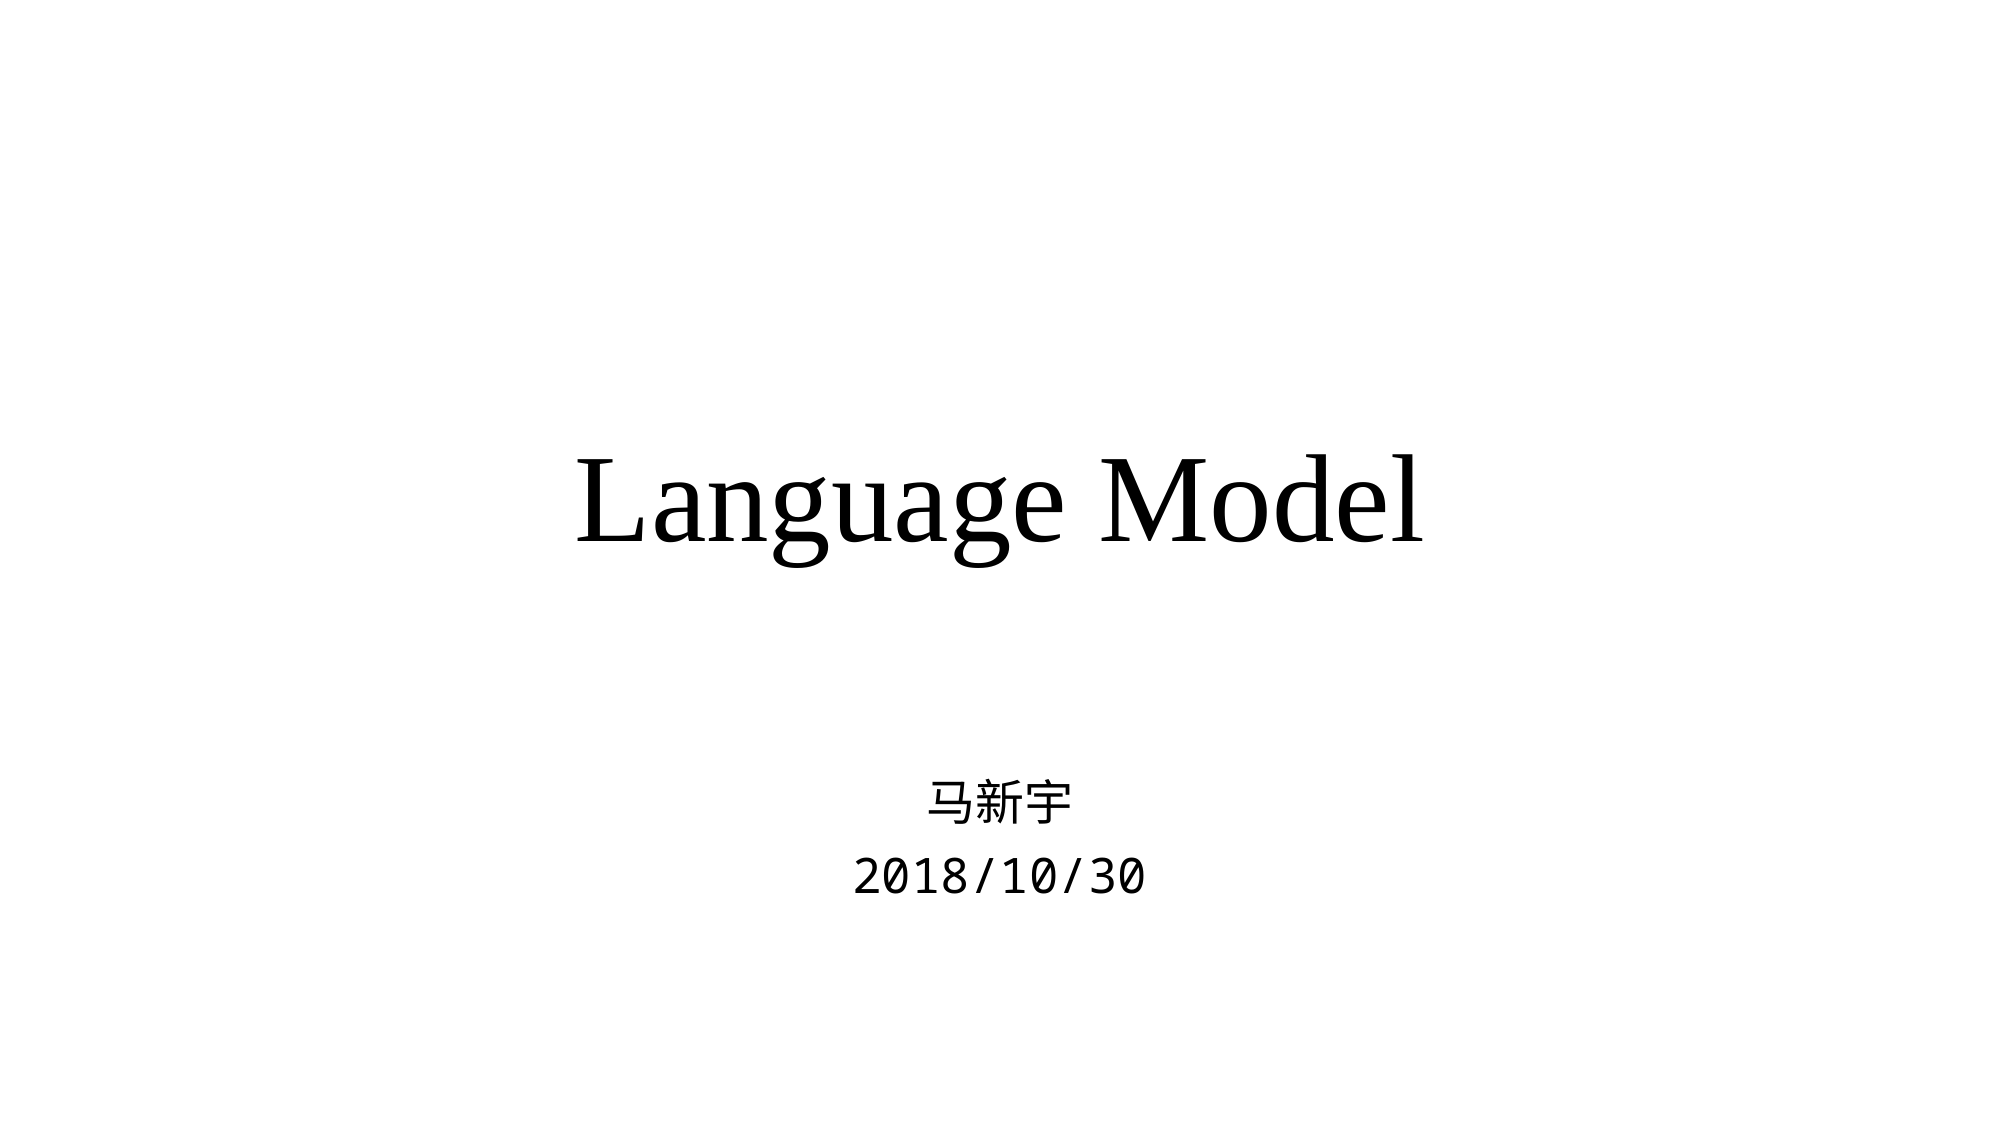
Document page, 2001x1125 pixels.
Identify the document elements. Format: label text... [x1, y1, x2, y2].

subtitle 马新宇 2018/10/30 [249, 770, 1750, 913]
title Language Model [249, 184, 1750, 576]
